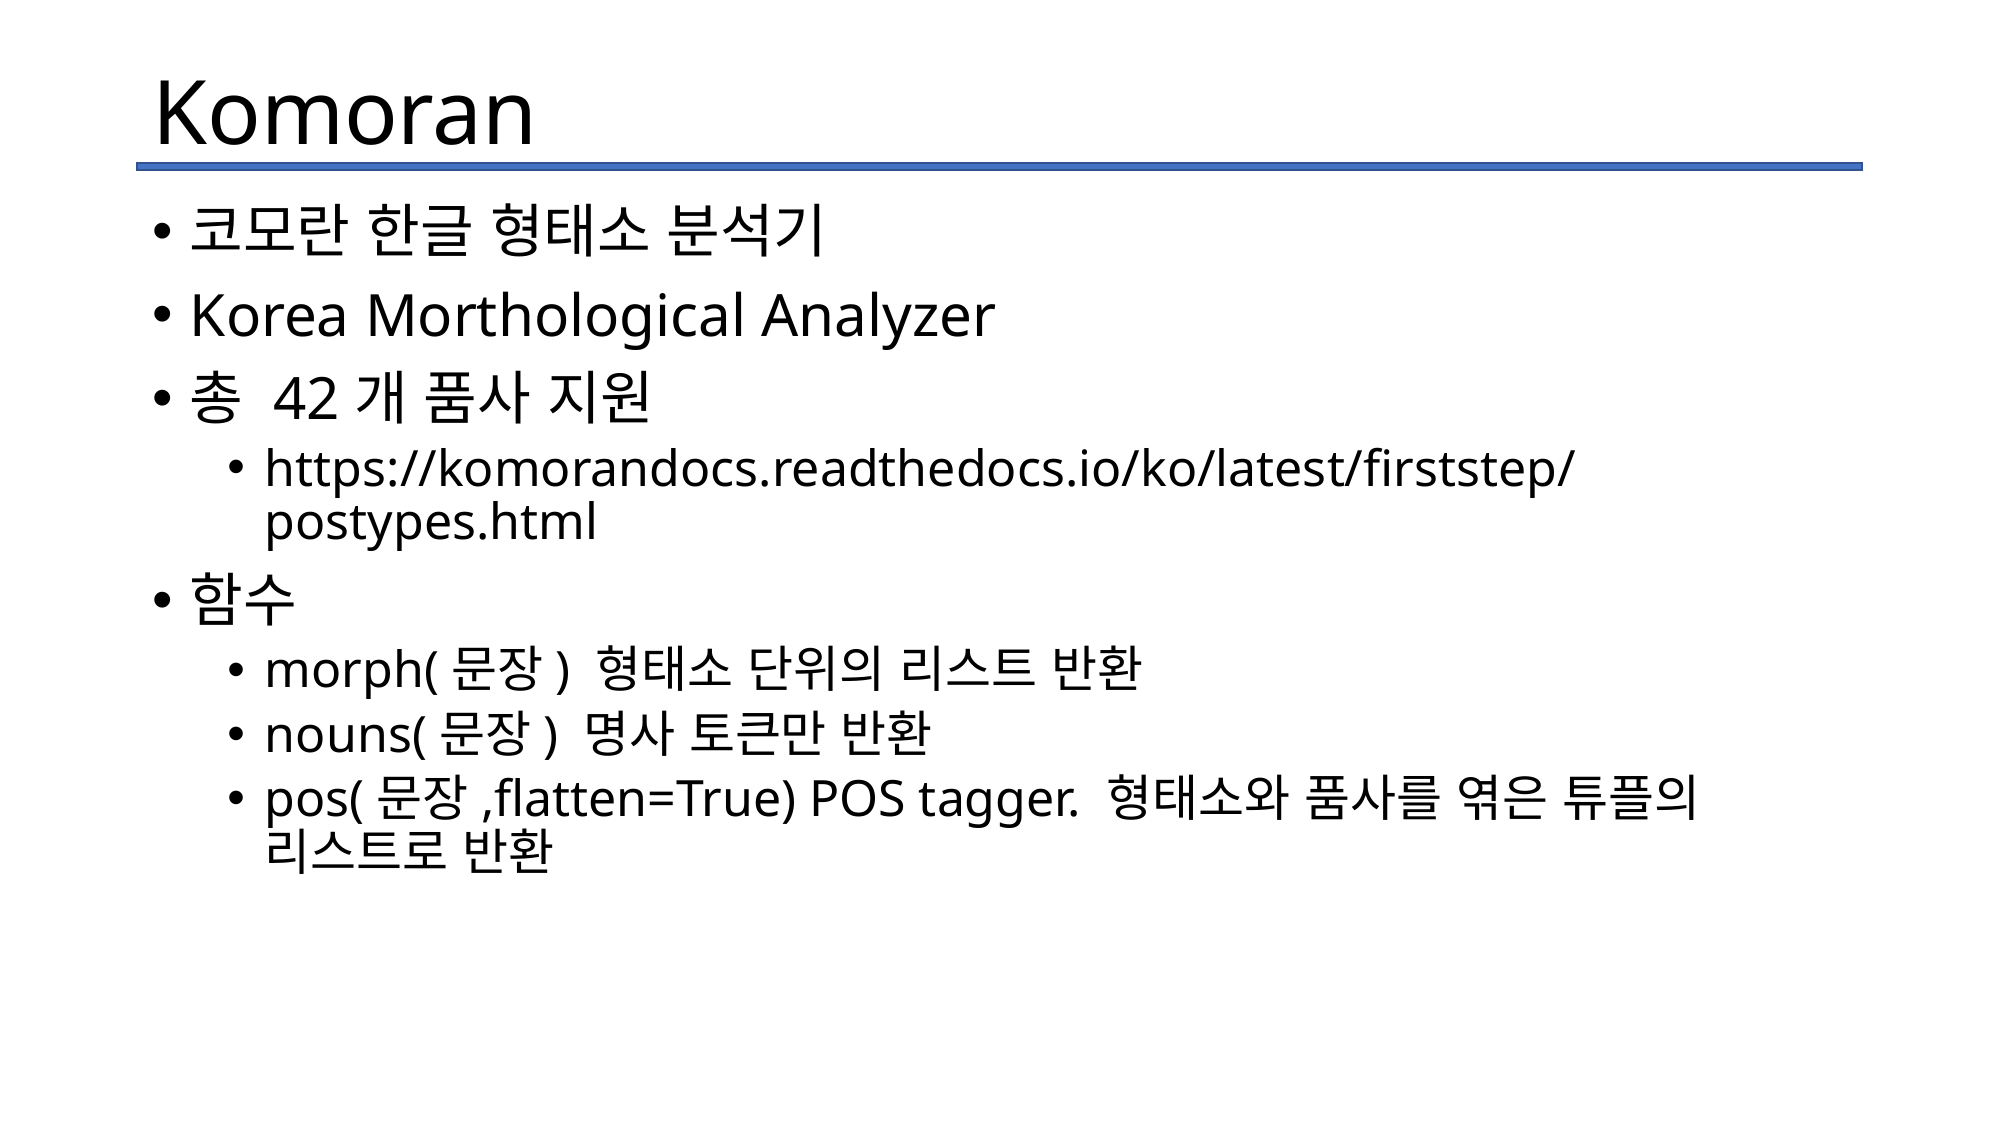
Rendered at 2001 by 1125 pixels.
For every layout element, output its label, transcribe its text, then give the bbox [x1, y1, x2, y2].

list 코모란 한글 형태소 분석기 Korea Morthological Analyzer 총 42개 품사 지원 https://komorandocs.readthedocs.io/ko/latest/firststep/postypes.html 함수 morph(문장) 형태소 단위의 리스트 반환 nouns(문장) 명사 토큰만 반환 pos(문장,flatten=True) POS tagger. 형태소와 품사를 엮은 튜플의 리스트로 반환 [137, 194, 1863, 1014]
title Komoran [137, 59, 1863, 172]
